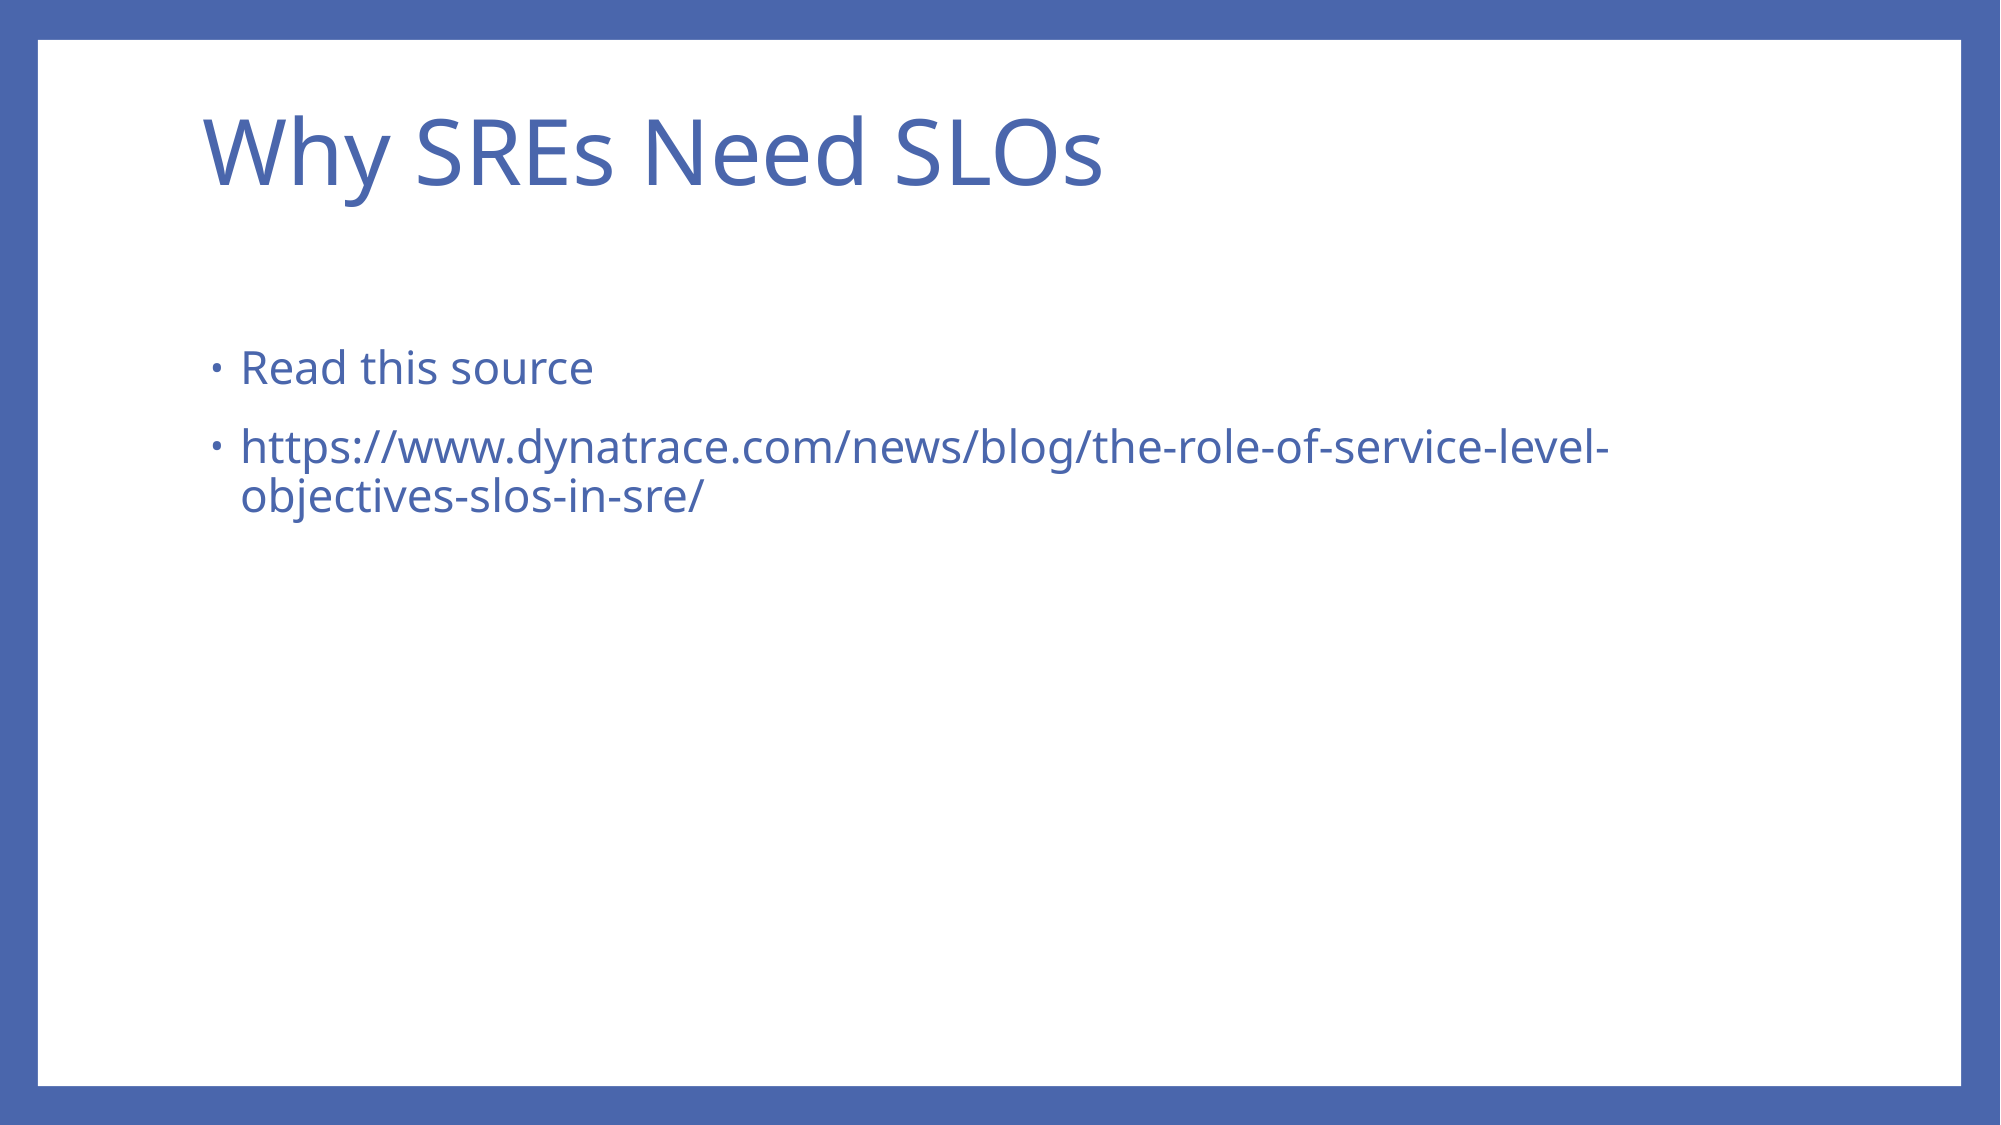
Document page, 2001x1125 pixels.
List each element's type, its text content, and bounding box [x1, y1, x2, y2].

title Why SREs Need SLOs [187, 99, 1808, 323]
list Read this source https://www.dynatrace.com/news/blog/the-role-of-service-level-objectives-slos-in-sre/ [187, 337, 1808, 1000]
